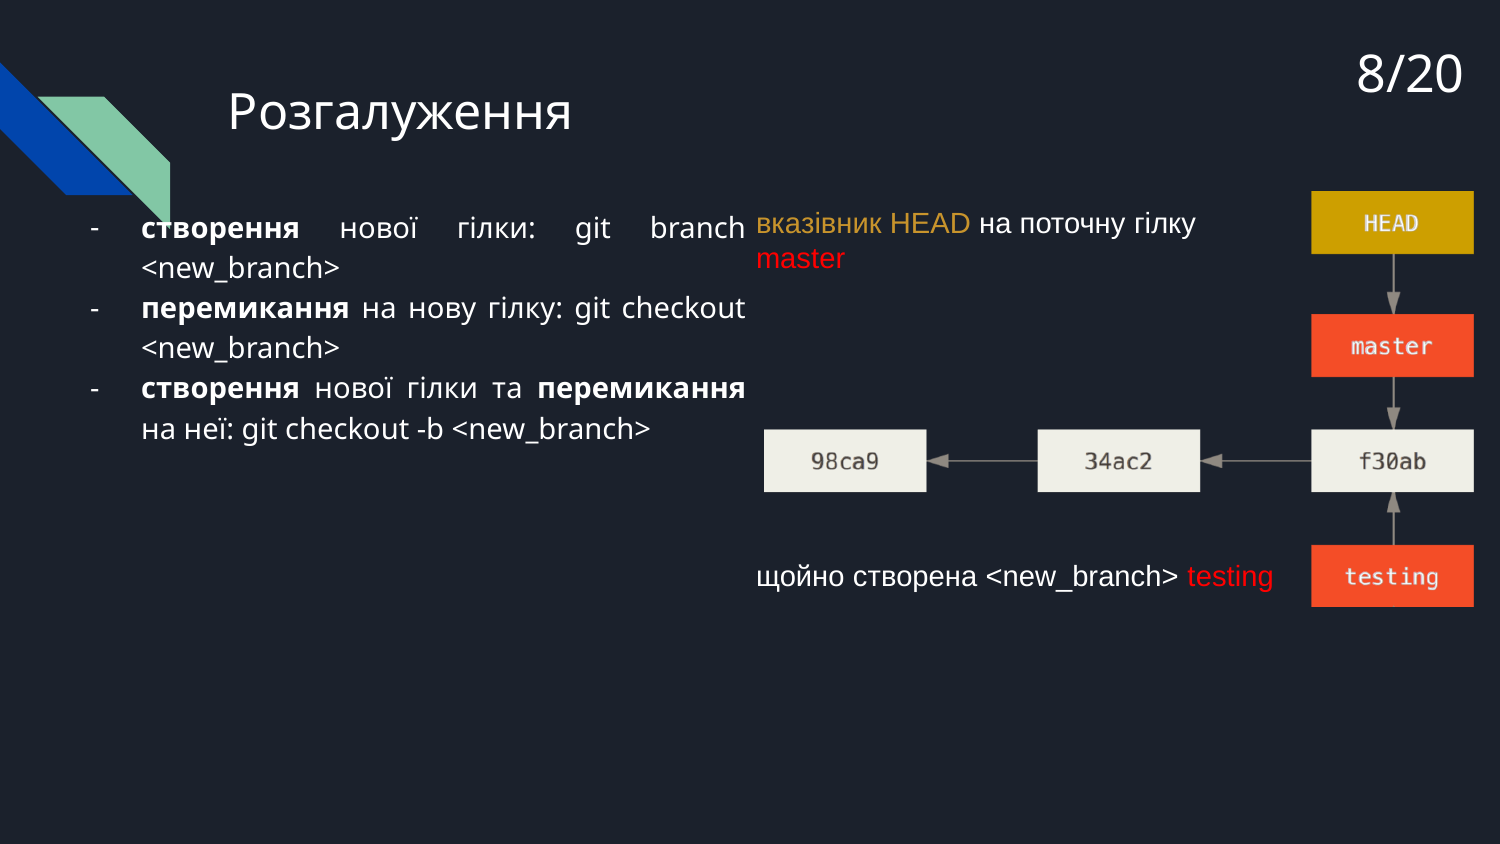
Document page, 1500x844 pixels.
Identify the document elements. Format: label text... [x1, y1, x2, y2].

text_box вказівник HEAD на поточну гілку master [741, 188, 1307, 269]
list створення нової гілки: git branch <new_branch> перемикання на нову гілку: git checkout <new_branch> створення нової гілки та перемикання на неї: git checkout -b <new_branch> [51, 189, 762, 750]
slide_number 8/20 [1300, 29, 1480, 123]
text_box щойно створена <new_branch> testing [741, 541, 1307, 621]
picture [764, 191, 1476, 607]
title Розгалуження [212, 64, 1368, 190]
